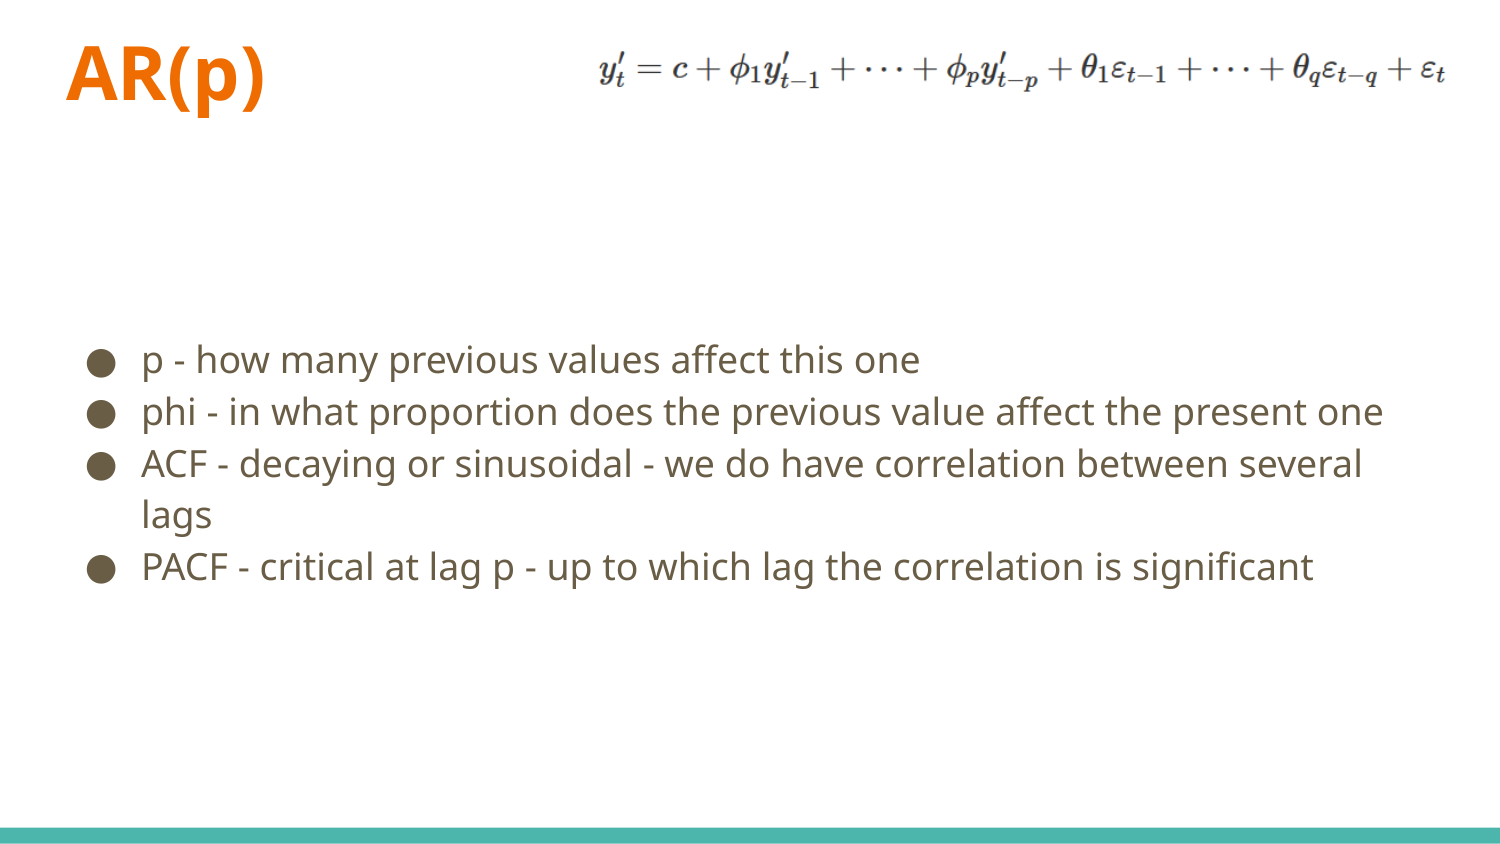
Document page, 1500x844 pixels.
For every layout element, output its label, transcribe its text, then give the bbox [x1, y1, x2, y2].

picture [592, 43, 1450, 94]
title AR(p) [51, 10, 1449, 127]
list p - how many previous values affect this one phi - in what proportion does the previous value affect the present one ACF - decaying or sinusoidal - we do have correlation between several lags PACF - critical at lag p - up to which lag the correlation is significant [51, 151, 1449, 693]
